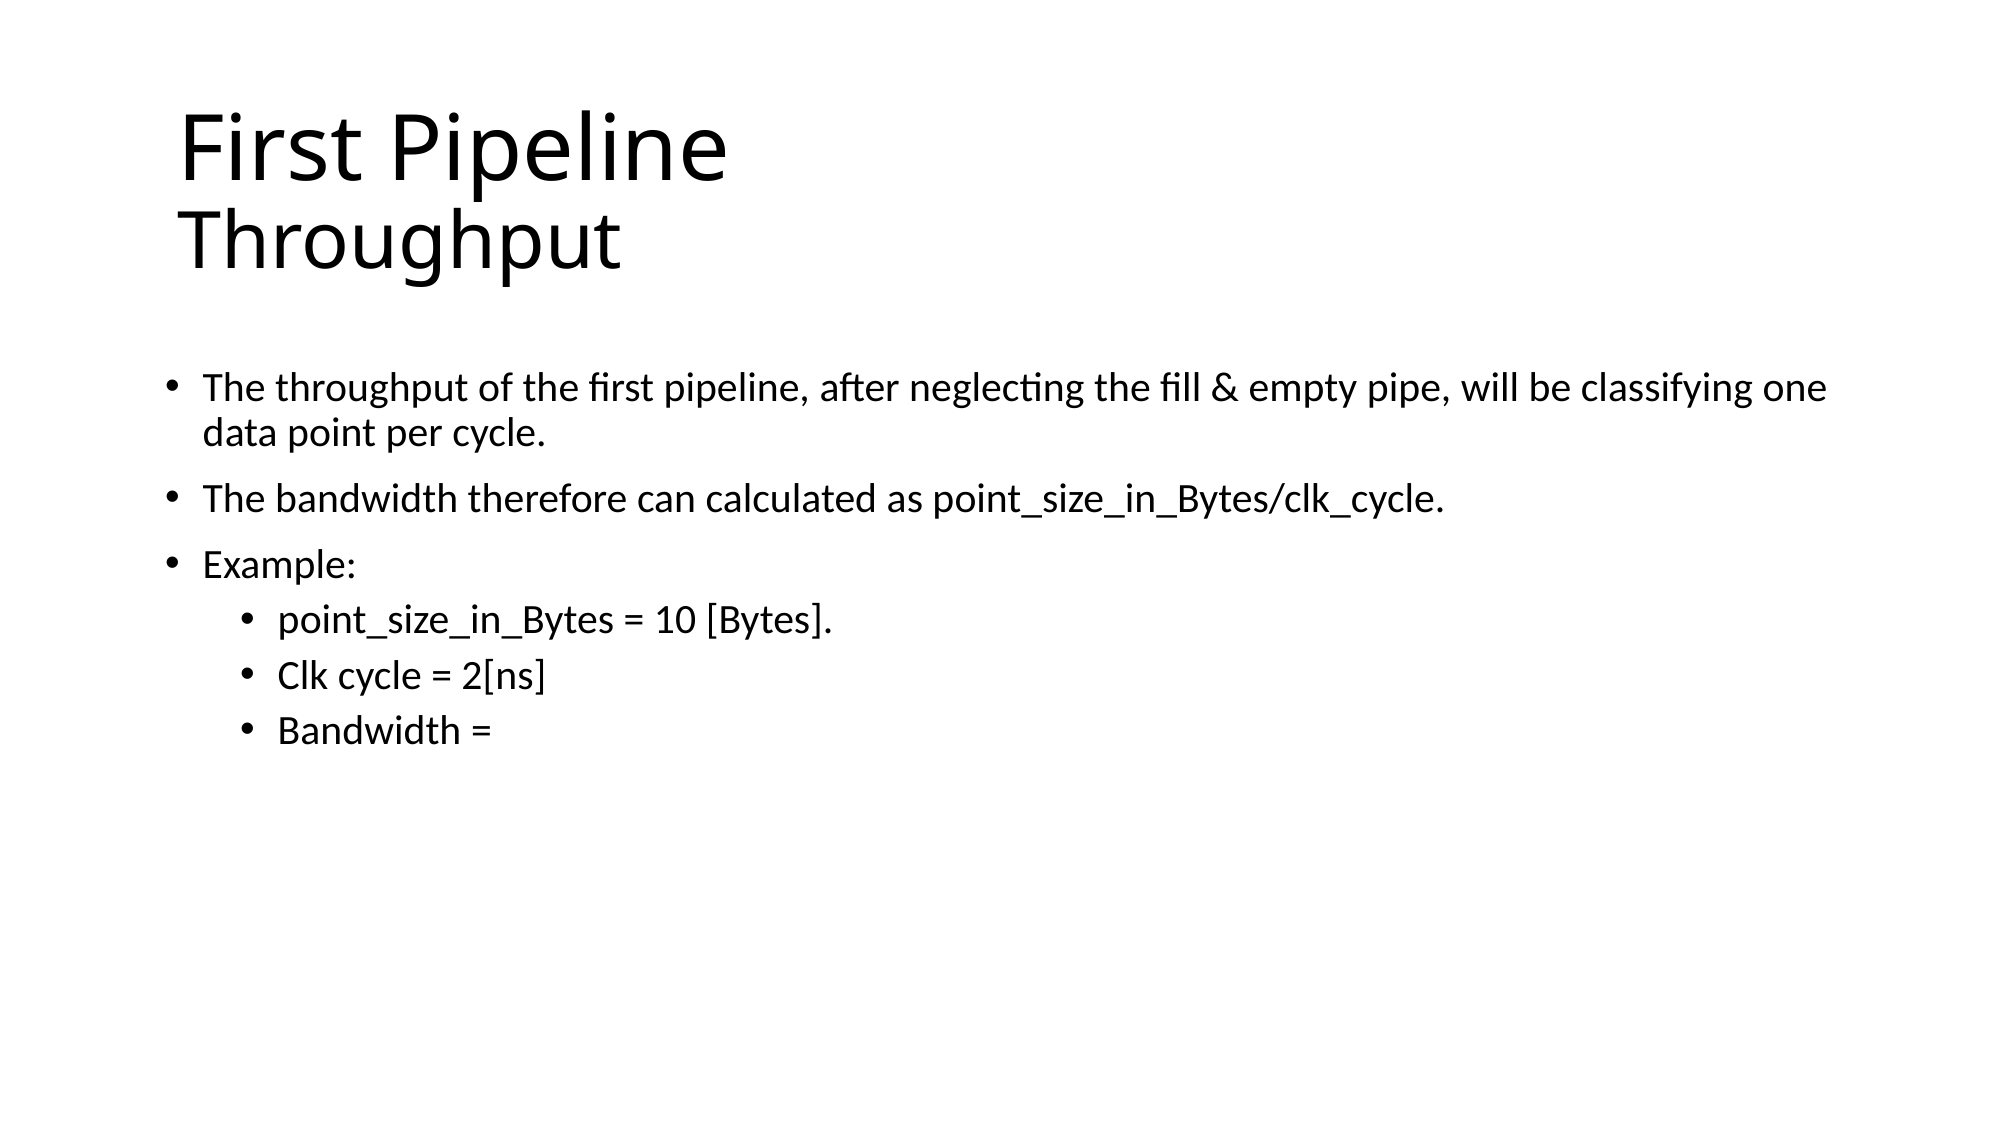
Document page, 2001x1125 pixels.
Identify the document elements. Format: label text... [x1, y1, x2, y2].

text_box First Pipeline Throughput [162, 84, 1888, 303]
